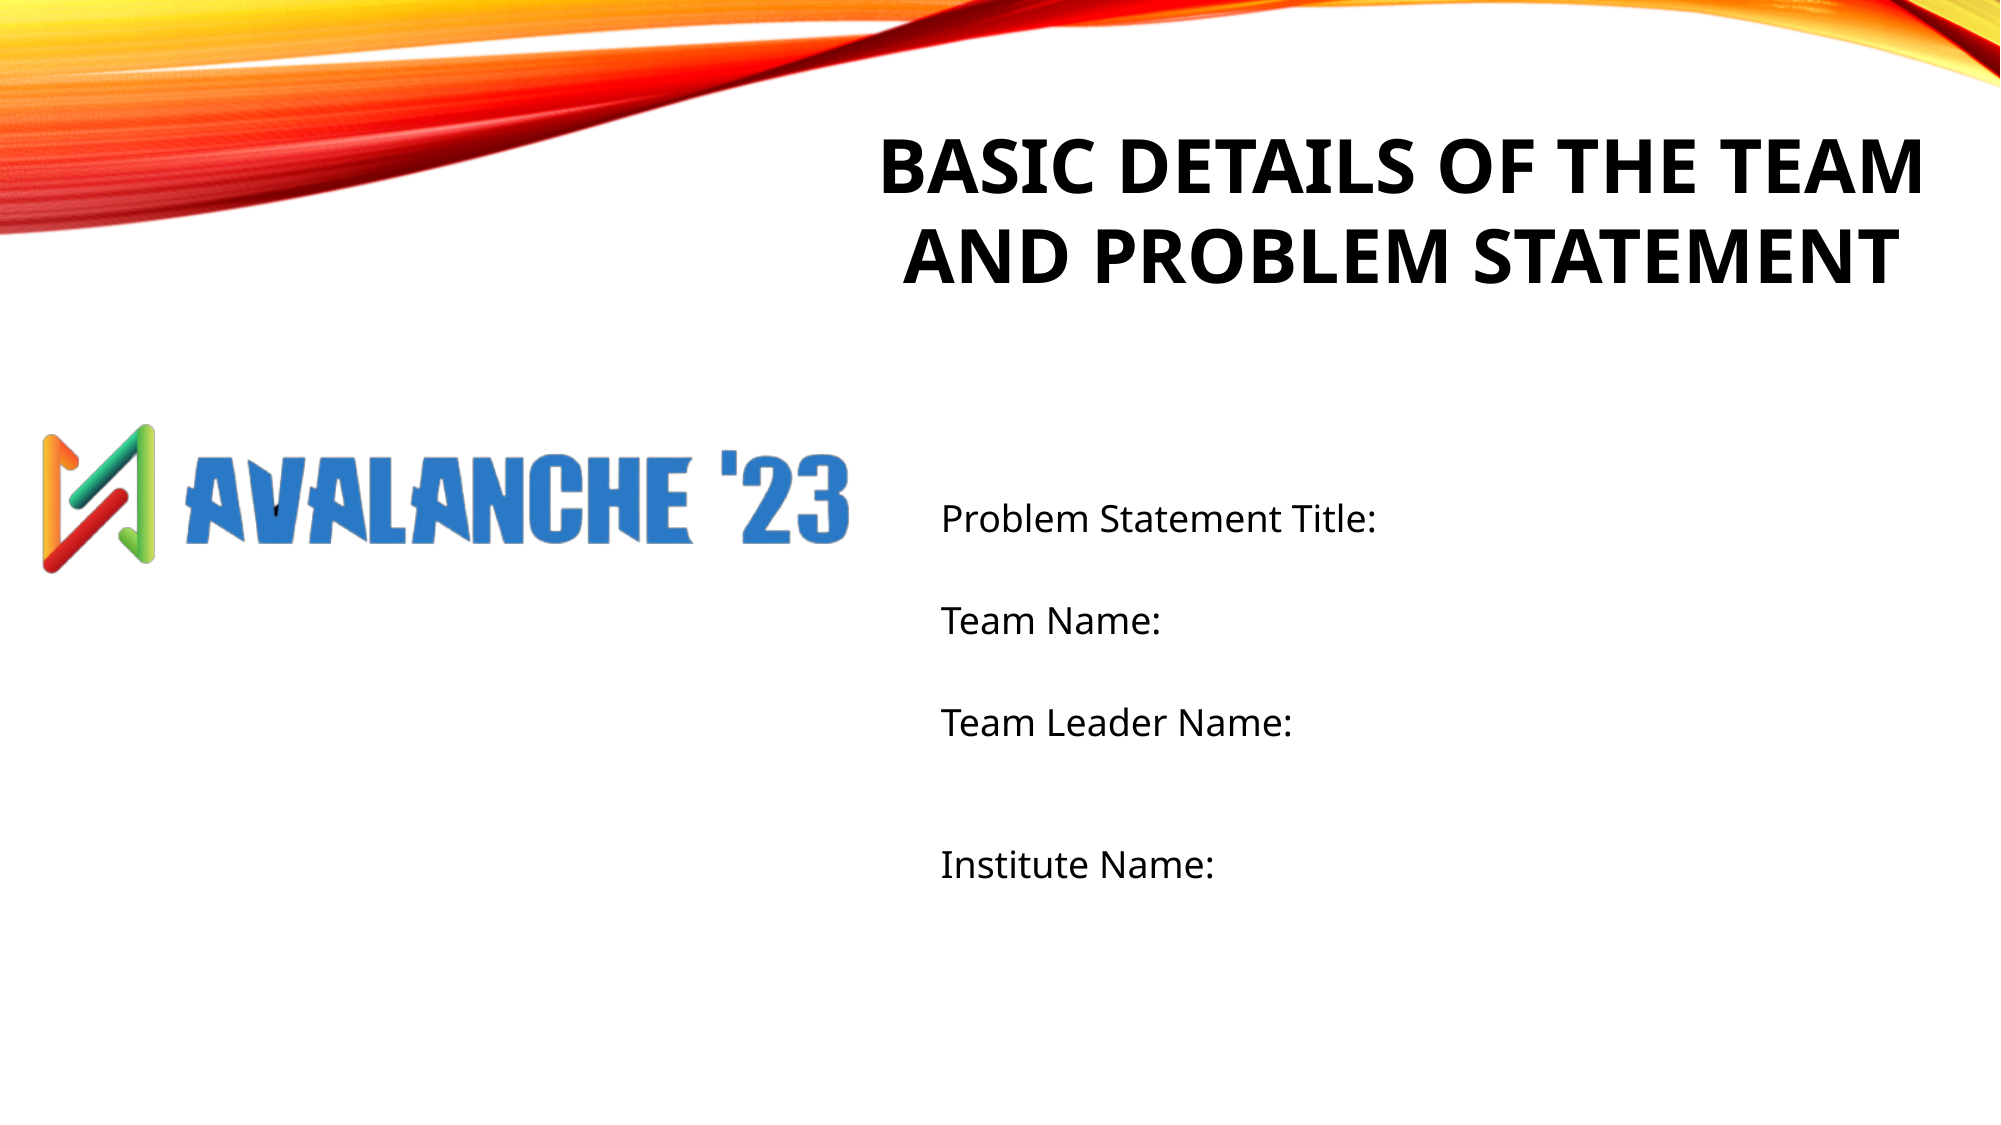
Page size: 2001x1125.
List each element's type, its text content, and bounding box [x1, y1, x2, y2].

picture [0, 0, 2000, 237]
picture [33, 284, 860, 749]
title Basic Details of the Team and Problem Statement [872, 118, 1933, 308]
list Problem Statement Title: Team Name: Team Leader Name: Institute Name: [940, 460, 1933, 1038]
